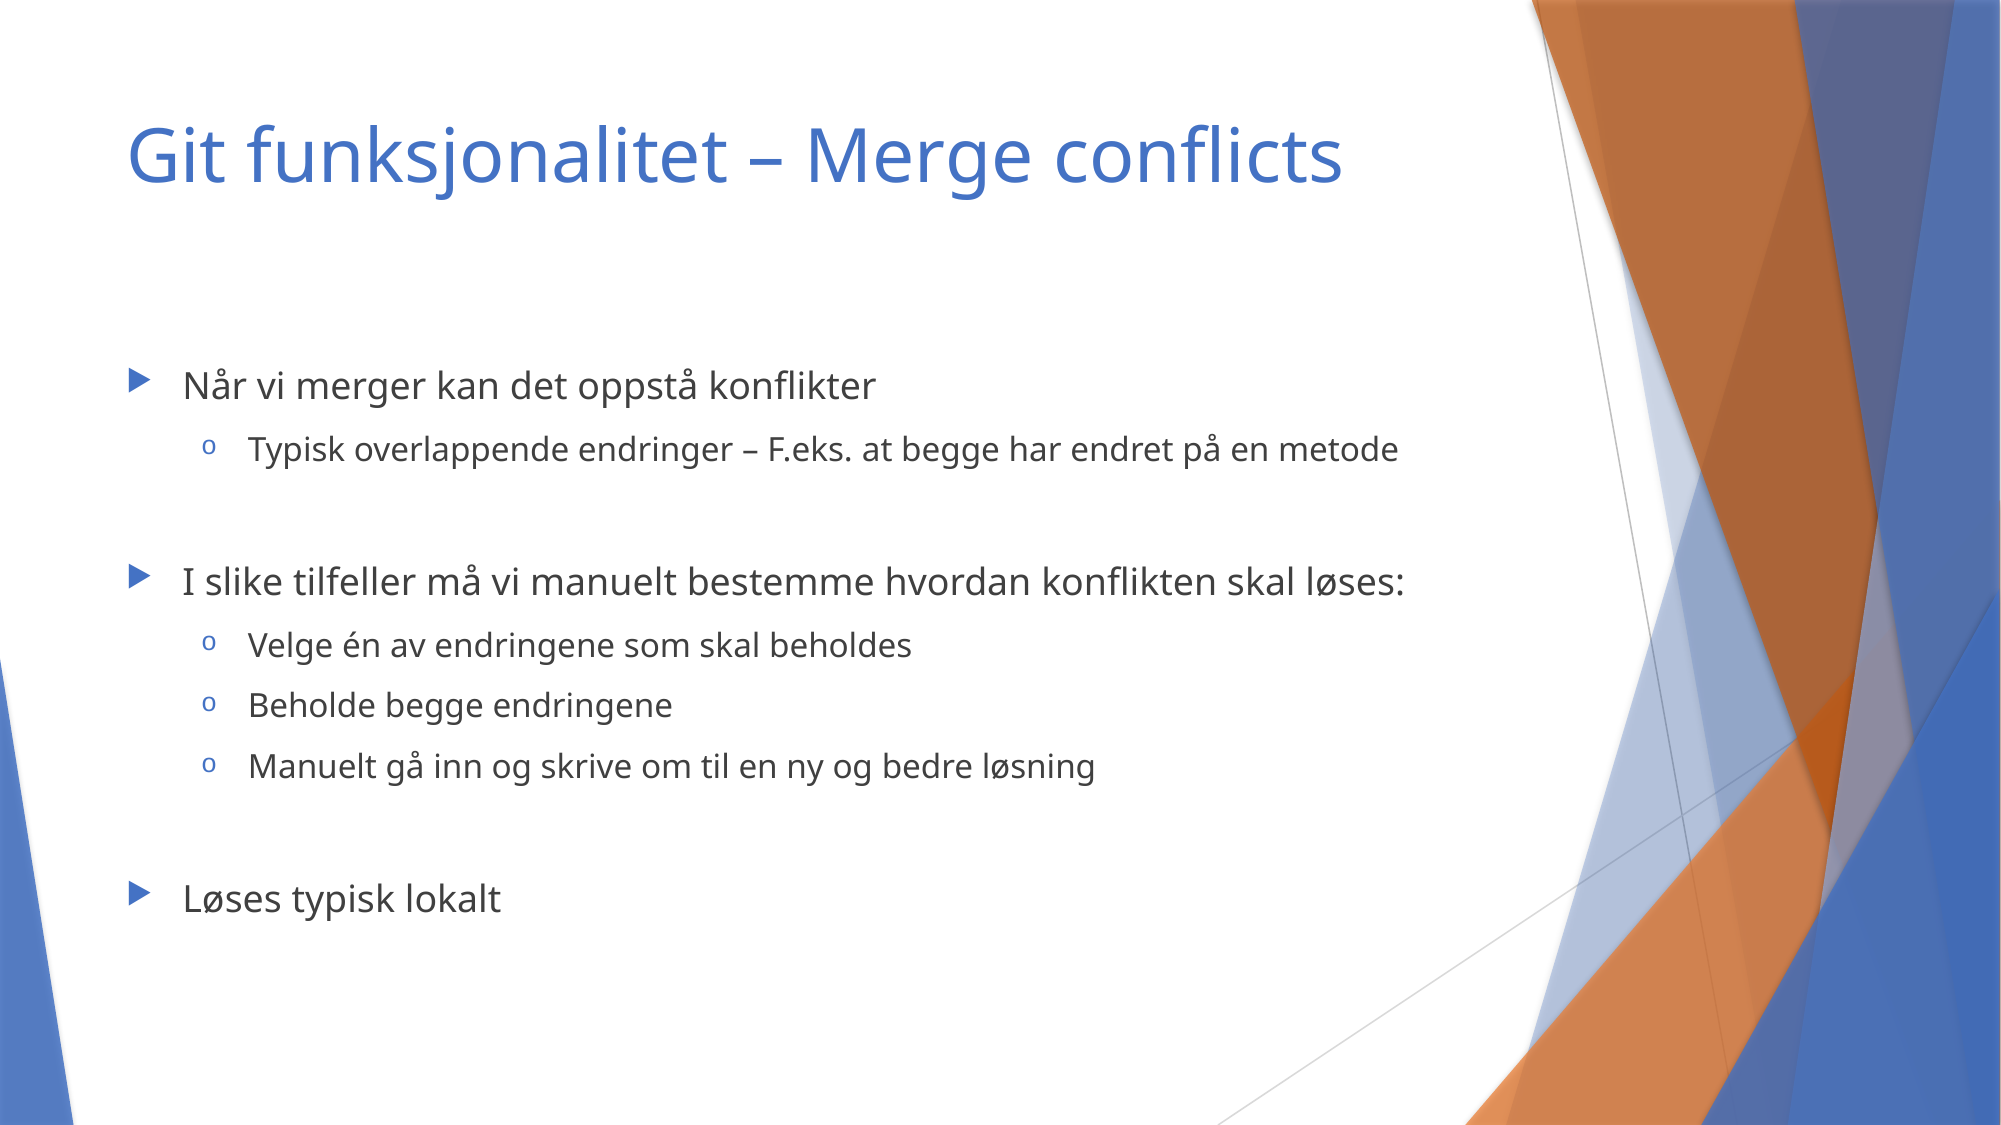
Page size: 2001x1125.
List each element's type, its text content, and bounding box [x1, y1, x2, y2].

title Git funksjonalitet – Merge conflicts [111, 99, 1522, 317]
list Når vi merger kan det oppstå konflikter Typisk overlappende endringer – F.eks. at begge har endret på en metode I slike tilfeller må vi manuelt bestemme hvordan konflikten skal løses: Velge én av endringene som skal beholdes Beholde begge endringene Manuelt gå inn og skrive om til en ny og bedre løsning Løses typisk lokalt [111, 354, 1522, 992]
